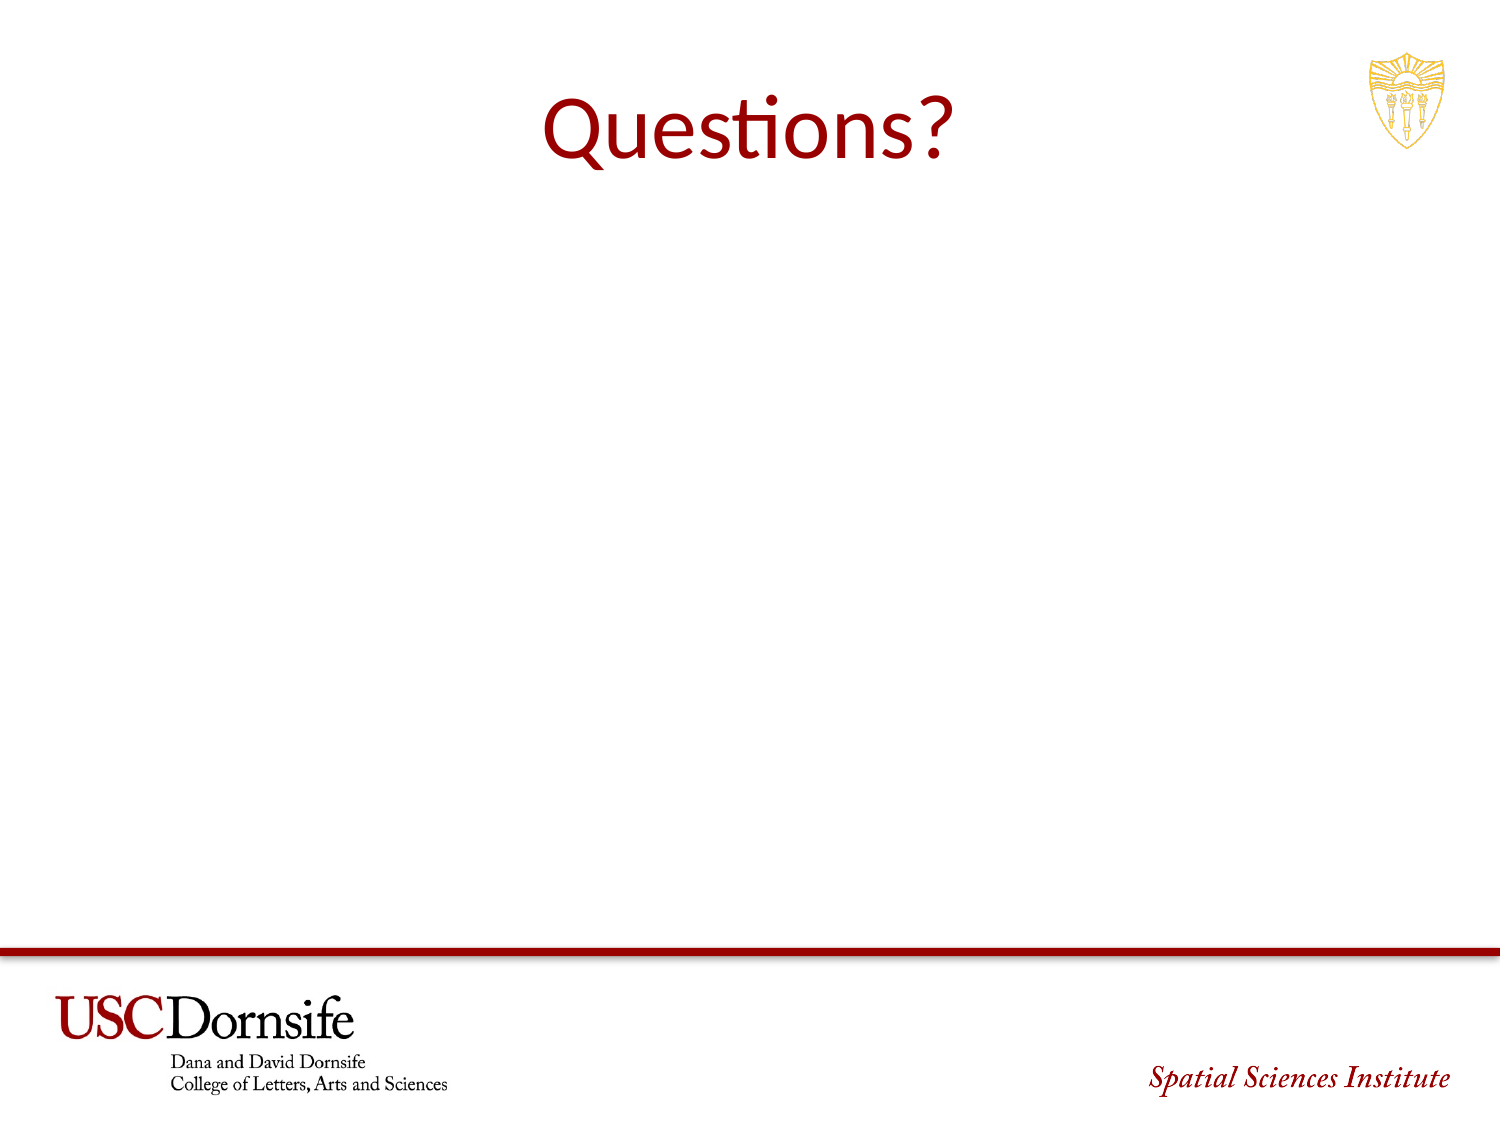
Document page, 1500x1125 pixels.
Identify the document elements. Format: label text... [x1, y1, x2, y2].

picture [1147, 1060, 1450, 1110]
title Questions? [103, 59, 1397, 278]
picture [46, 975, 453, 1110]
